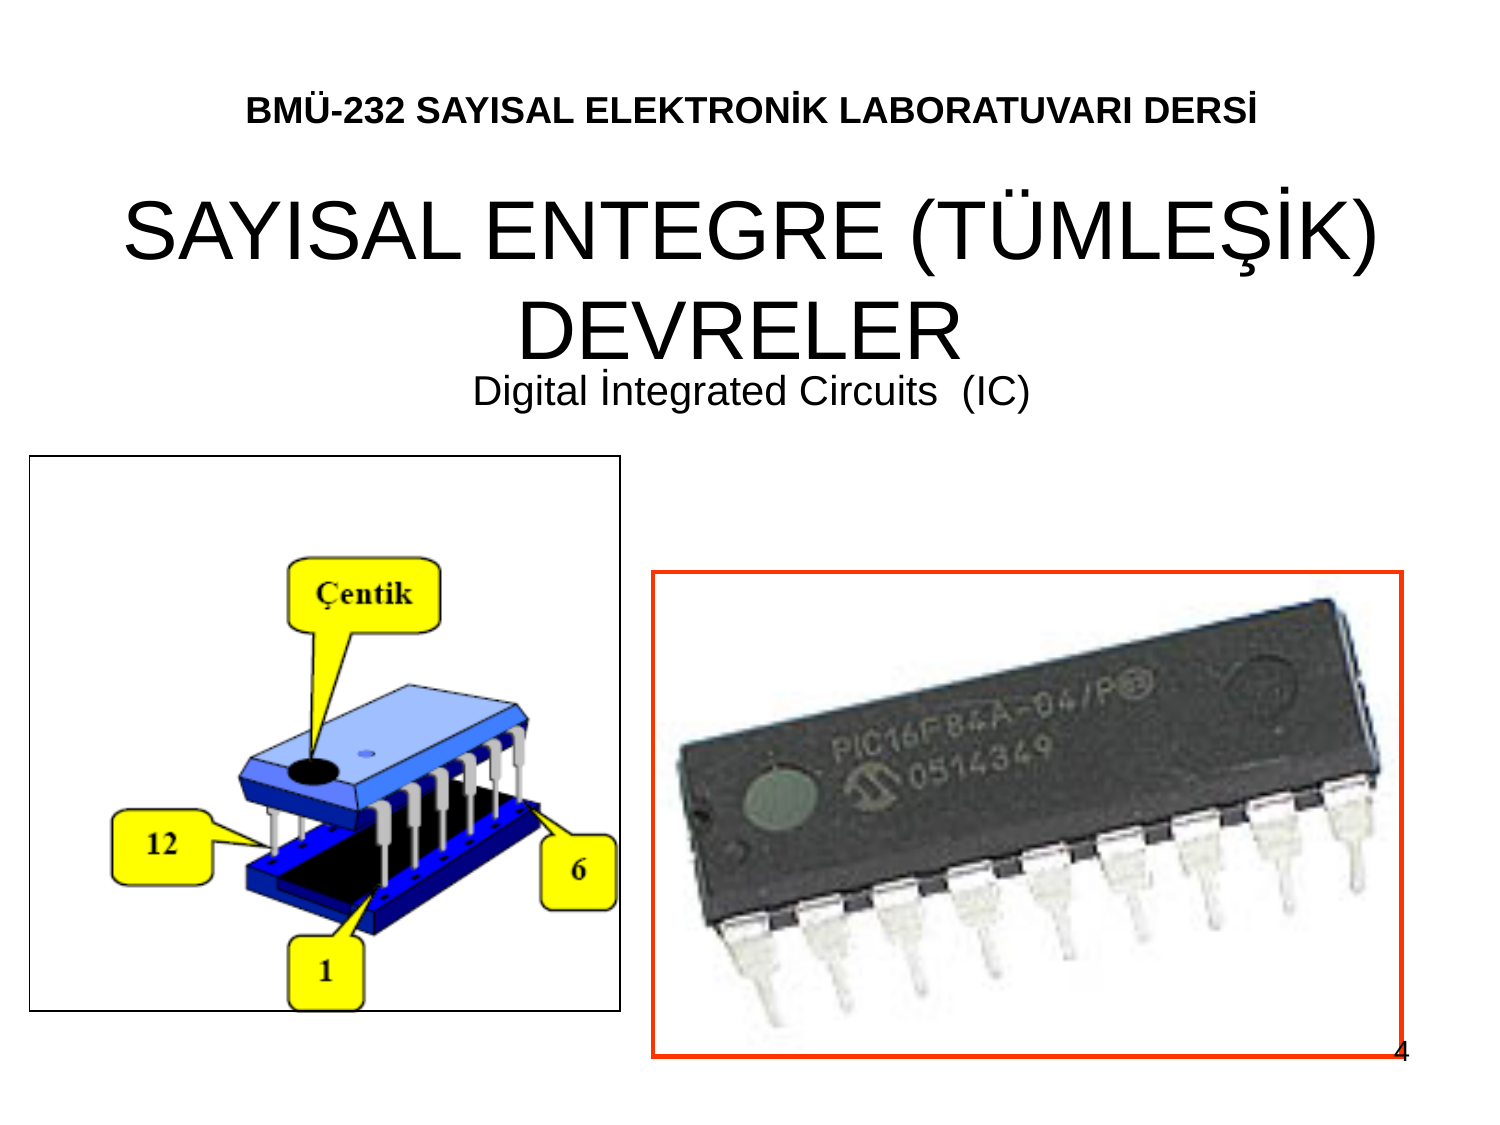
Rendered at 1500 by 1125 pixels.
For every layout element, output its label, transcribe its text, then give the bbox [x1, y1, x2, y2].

slide_number 4 [1074, 1024, 1426, 1103]
picture [64, 526, 640, 1057]
title BMÜ-232 SAYISAL ELEKTRONİK LABORATUVARI DERSİ SAYISAL ENTEGRE (TÜMLEŞİK) DEVRELER [76, 136, 1428, 325]
list Digital İntegrated Circuits (IC) [76, 361, 1428, 469]
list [655, 573, 1400, 1055]
text_box [29, 456, 620, 1012]
